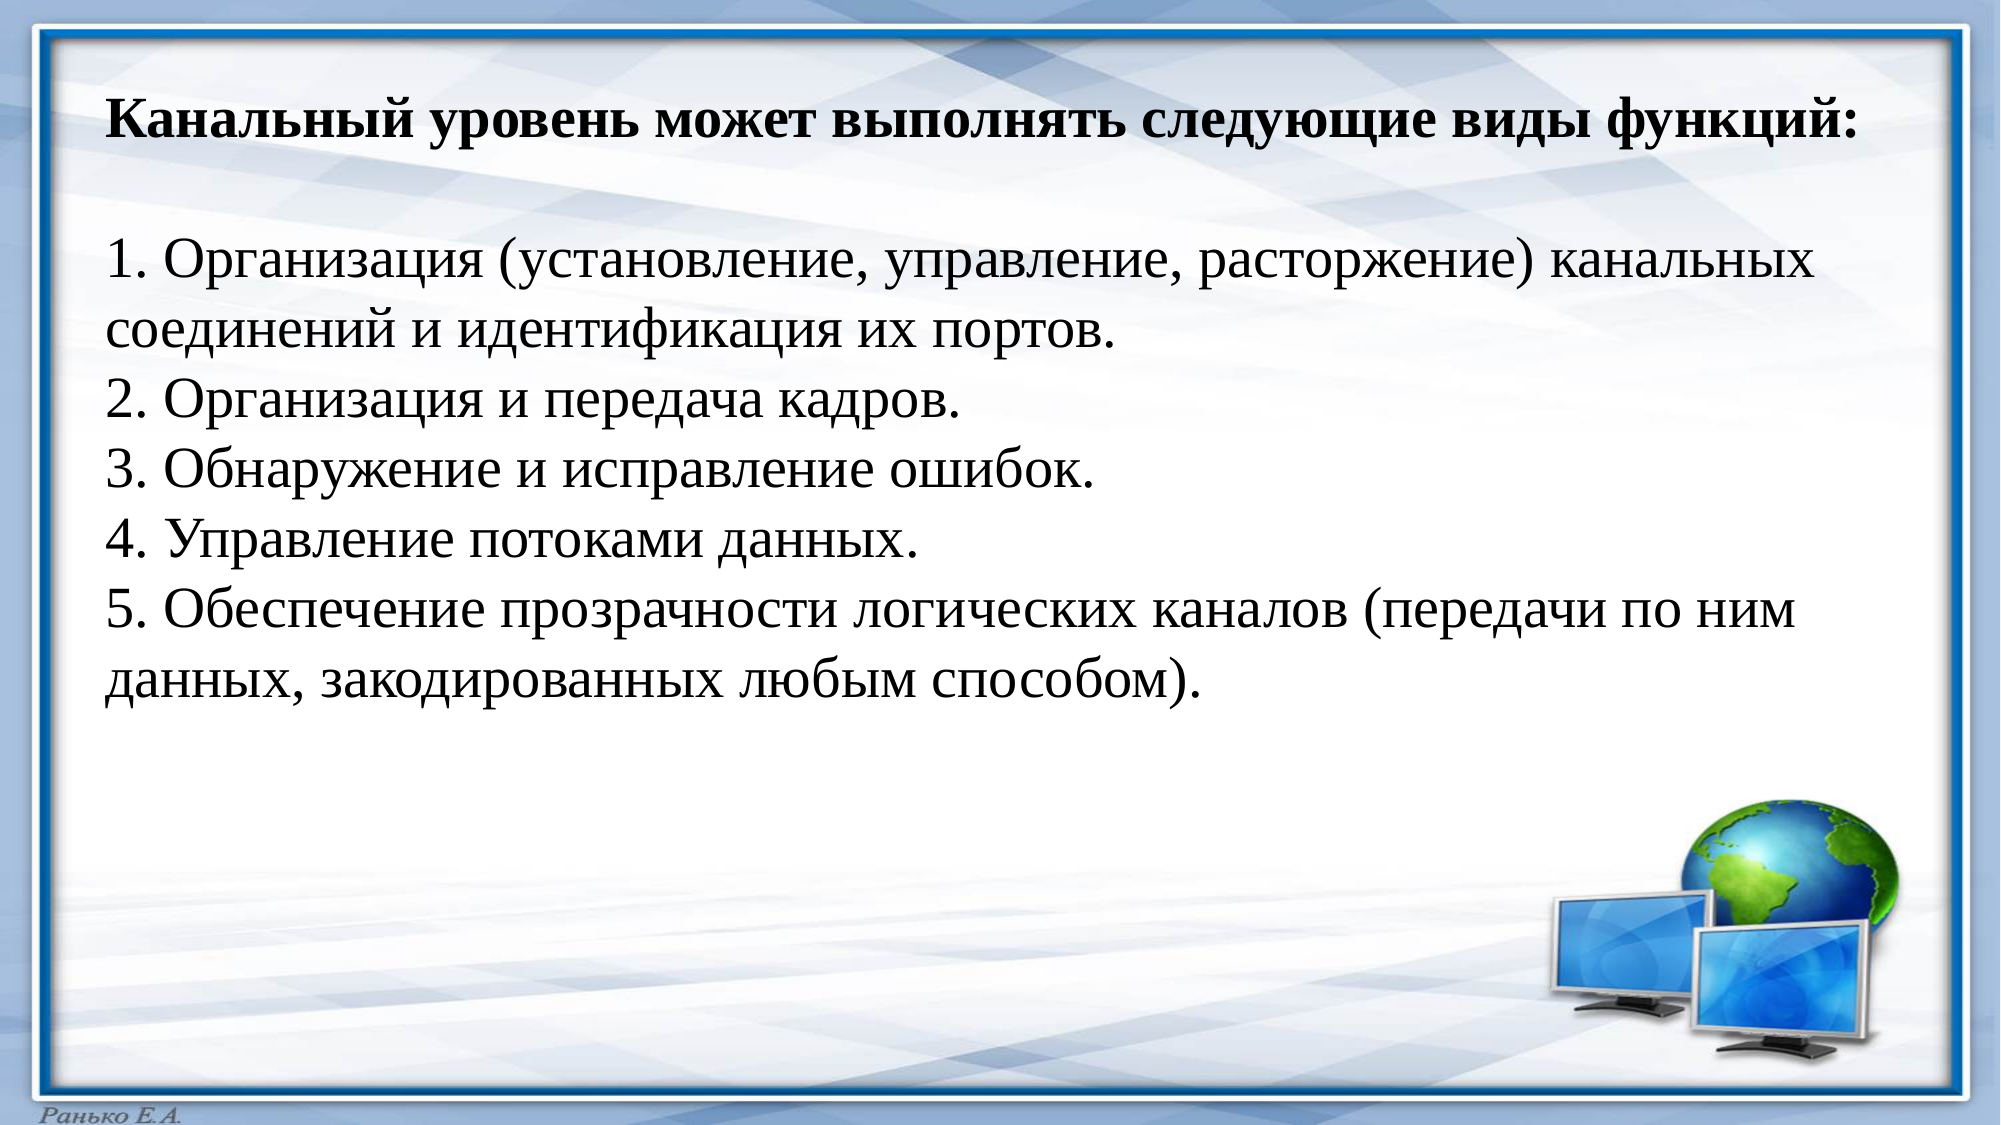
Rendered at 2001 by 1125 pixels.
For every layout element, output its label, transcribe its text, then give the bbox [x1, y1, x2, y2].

text_box Канальный уровень может выполнять следующие виды функций: 1. Организация (установление, управление, расторжение) канальных соединений и идентификация их портов. 2. Организация и передача кадров. 3. Обнаружение и исправление ошибок. 4. Управление потоками данных. 5. Обеспечение прозрачности логических каналов (передачи по ним данных, закодированных любым способом). [90, 72, 1910, 717]
picture [0, 0, 2001, 1125]
